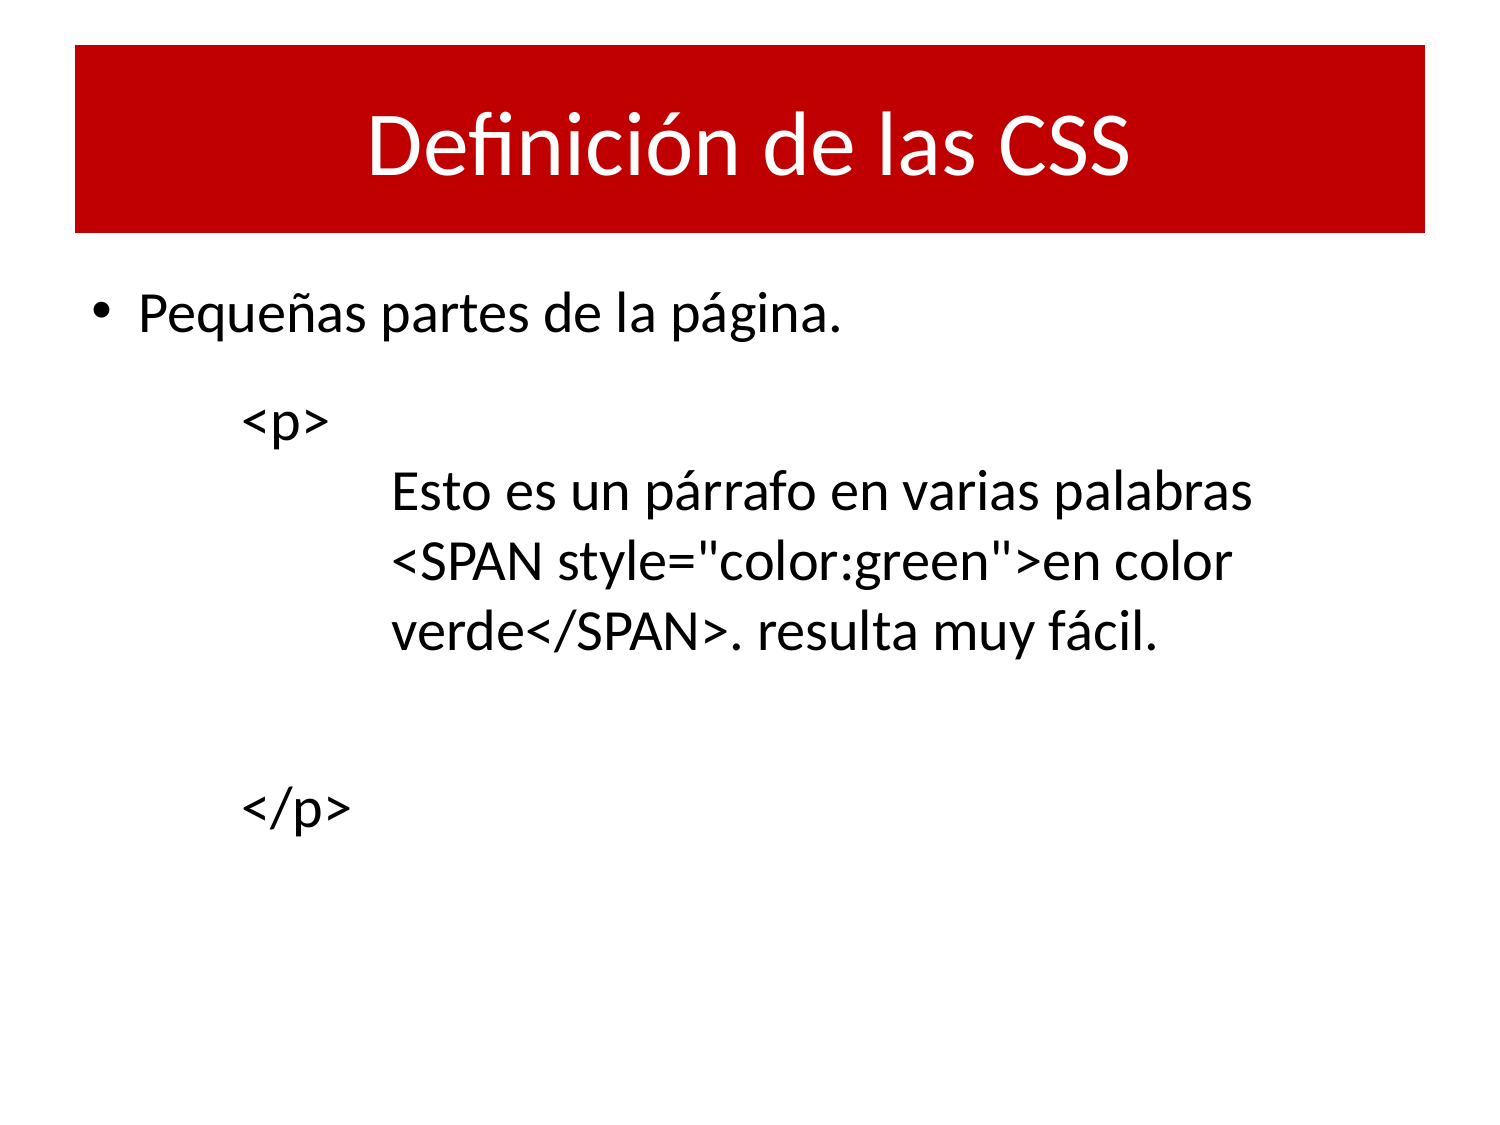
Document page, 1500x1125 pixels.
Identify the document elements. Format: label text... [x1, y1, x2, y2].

text_box Pequeñas partes de la página. <p> Esto es un párrafo en varias palabras <SPAN style="color:green">en color verde</SPAN>. resulta muy fácil. </p> [76, 267, 1412, 917]
title Definición de las CSS [75, 45, 1425, 233]
